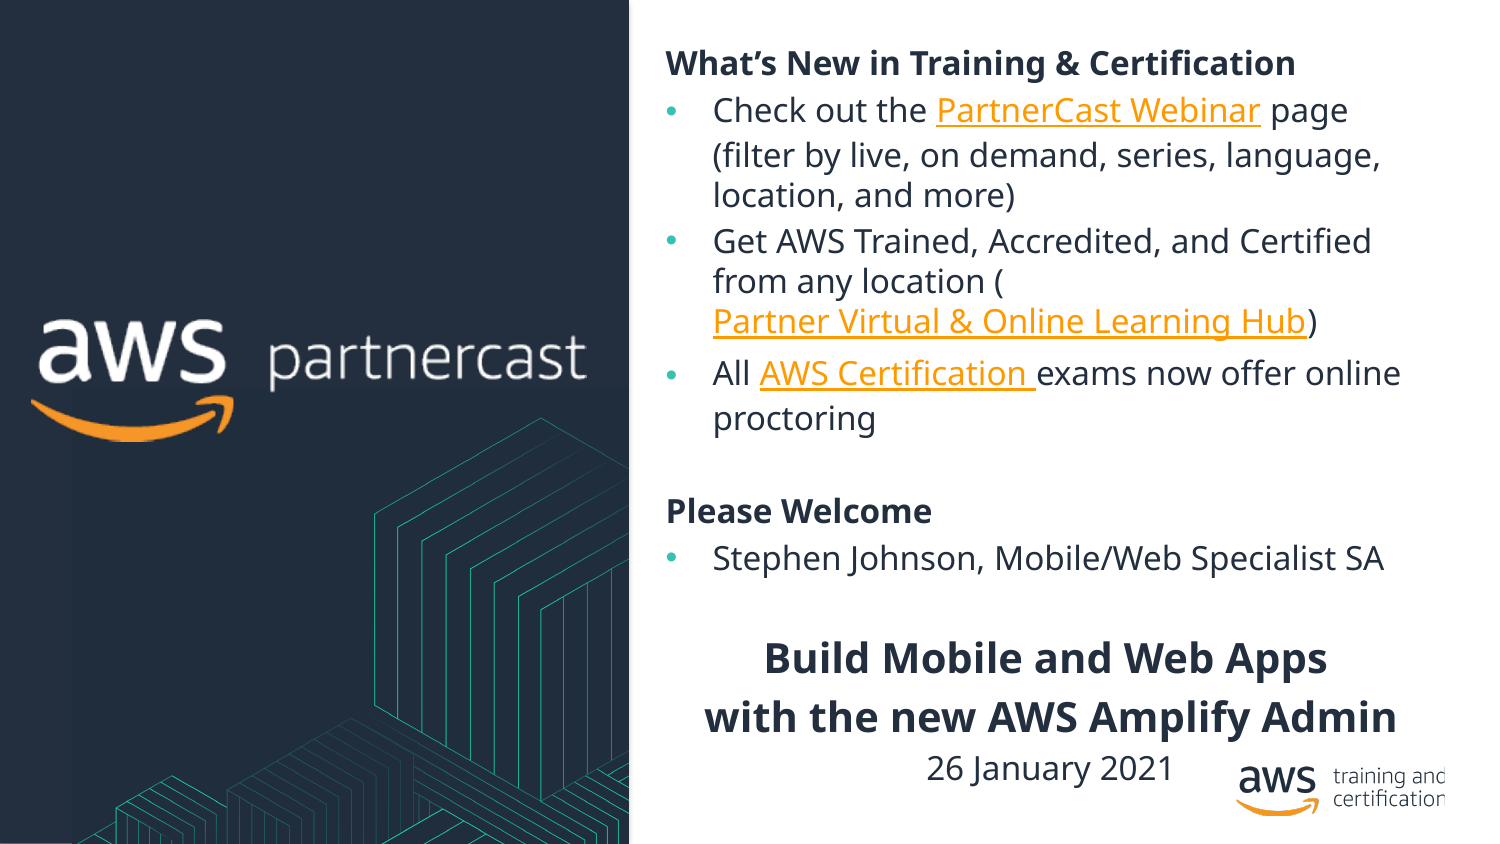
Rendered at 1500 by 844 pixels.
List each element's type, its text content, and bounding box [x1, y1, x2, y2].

list What’s New in Training & Certification Check out the PartnerCast Webinar page (filter by live, on demand, series, language, location, and more) Get AWS Trained, Accredited, and Certified from any location (Partner Virtual & Online Learning Hub) All AWS Certification exams now offer online proctoring Please Welcome Stephen Johnson, Mobile/Web Specialist SA Build Mobile and Web Apps with the new AWS Amplify Admin 26 January 2021 [650, 34, 1452, 553]
picture [30, 319, 629, 844]
